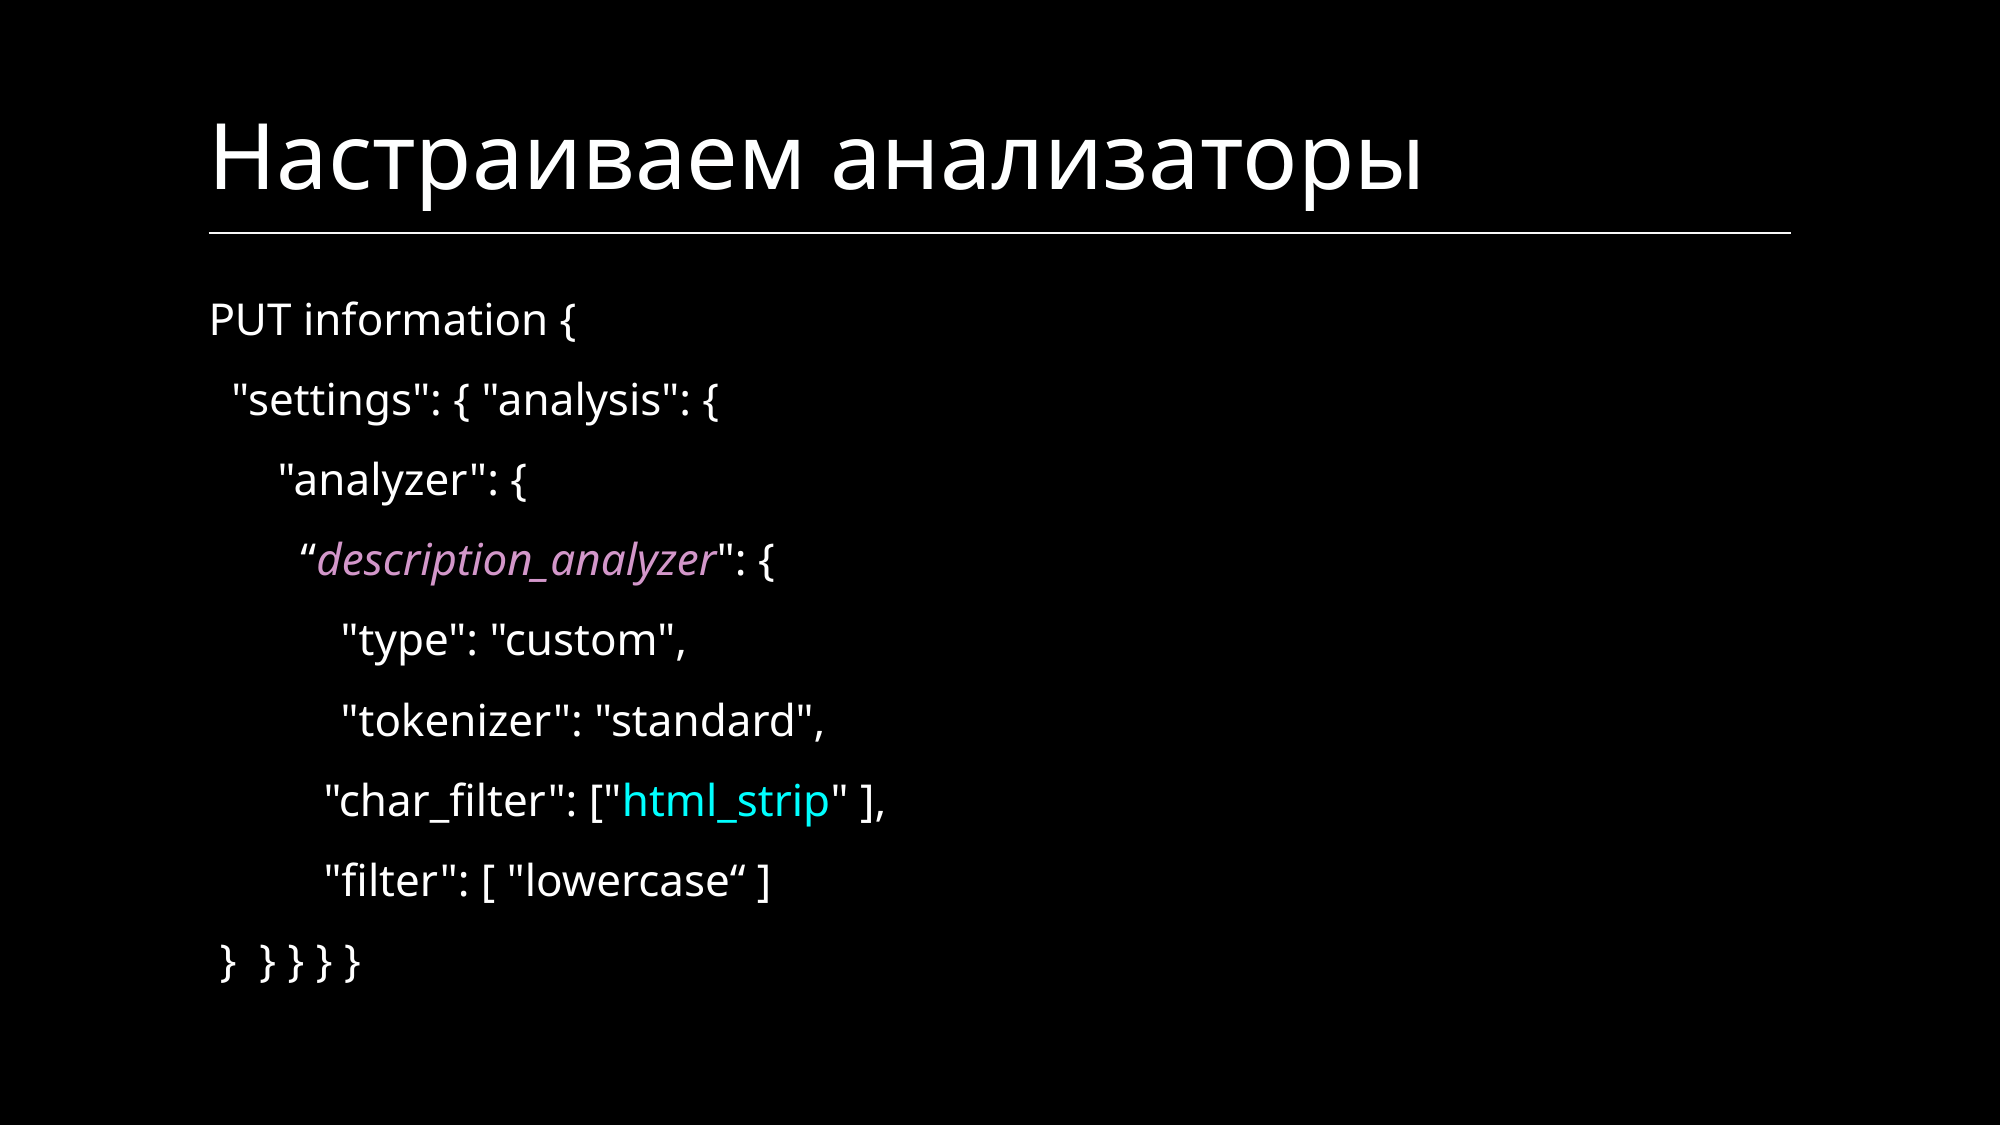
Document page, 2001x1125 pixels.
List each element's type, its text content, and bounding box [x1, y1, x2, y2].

list PUT information { "settings": { "analysis": { "analyzer": { “description_analyzer": { "type": "custom", "tokenizer": "standard", "char_filter": ["html_strip" ], "filter": [ "lowercase“ ] } } } } } [208, 290, 1792, 988]
title Настраиваем анализаторы [208, 54, 1792, 232]
